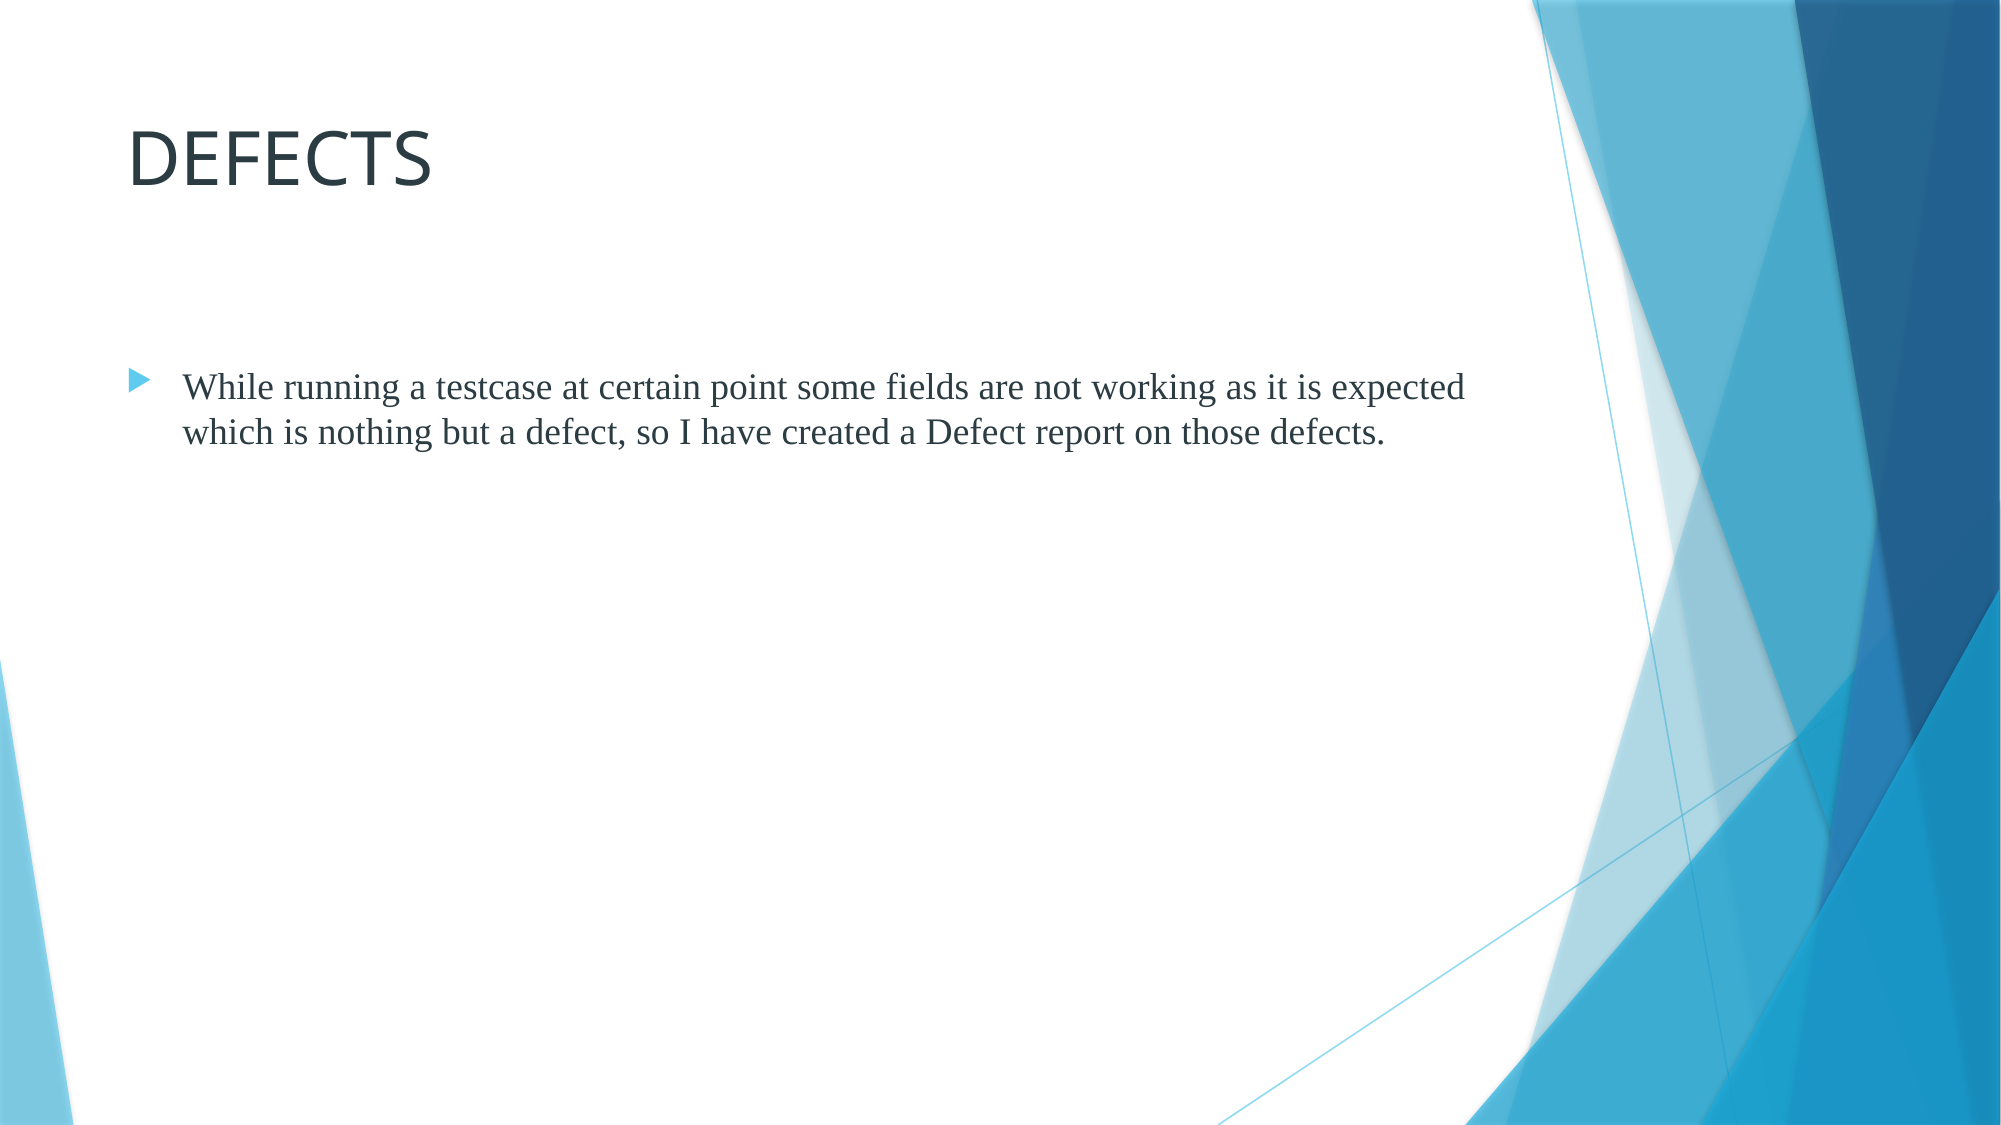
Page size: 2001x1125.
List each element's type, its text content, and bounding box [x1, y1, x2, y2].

title DEFECTS [111, 103, 1522, 317]
list While running a testcase at certain point some fields are not working as it is expected which is nothing but a defect, so I have created a Defect report on those defects. [111, 354, 1522, 992]
